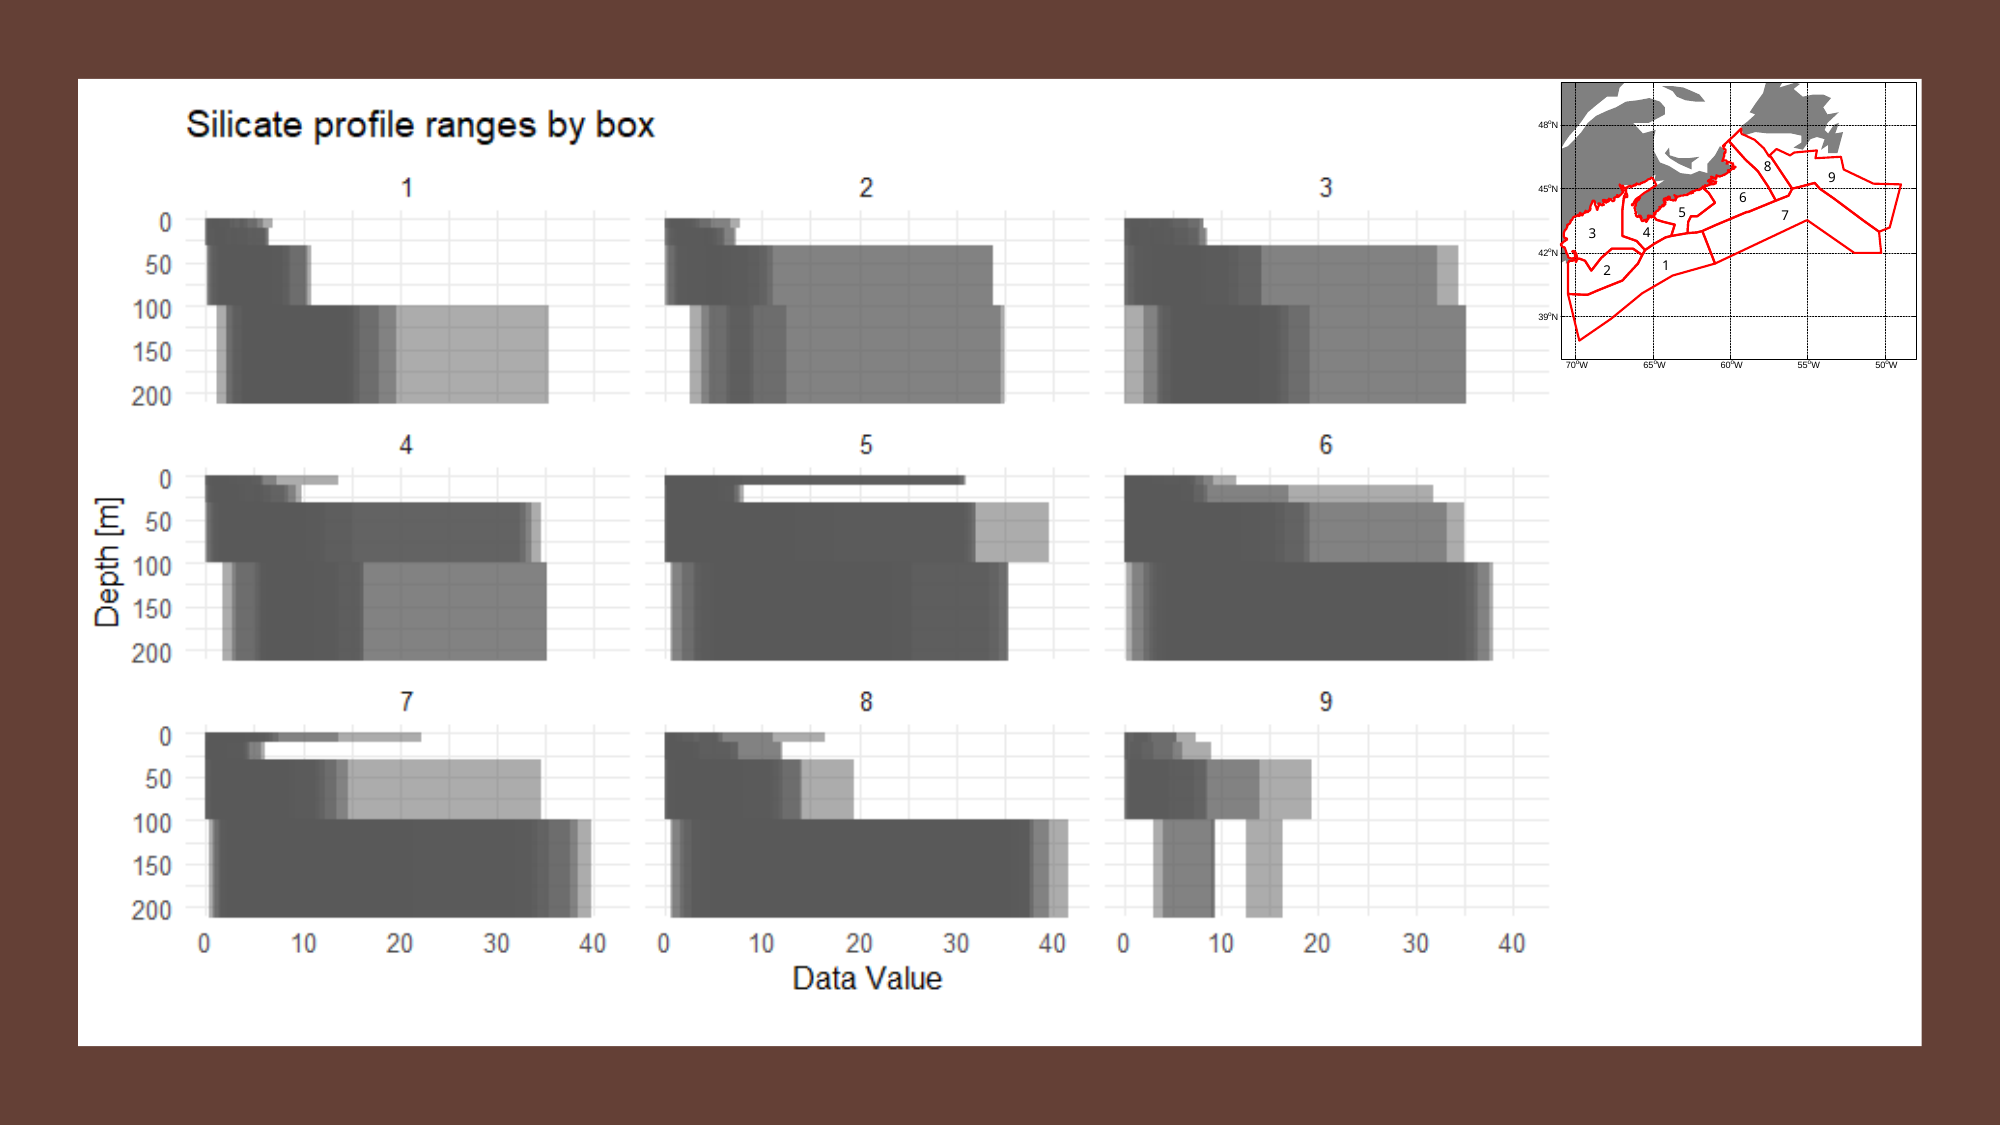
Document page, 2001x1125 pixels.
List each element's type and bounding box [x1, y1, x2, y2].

picture [78, 54, 1961, 1011]
text_box [0, 0, 2000, 1125]
text_box [77, 78, 1923, 1047]
